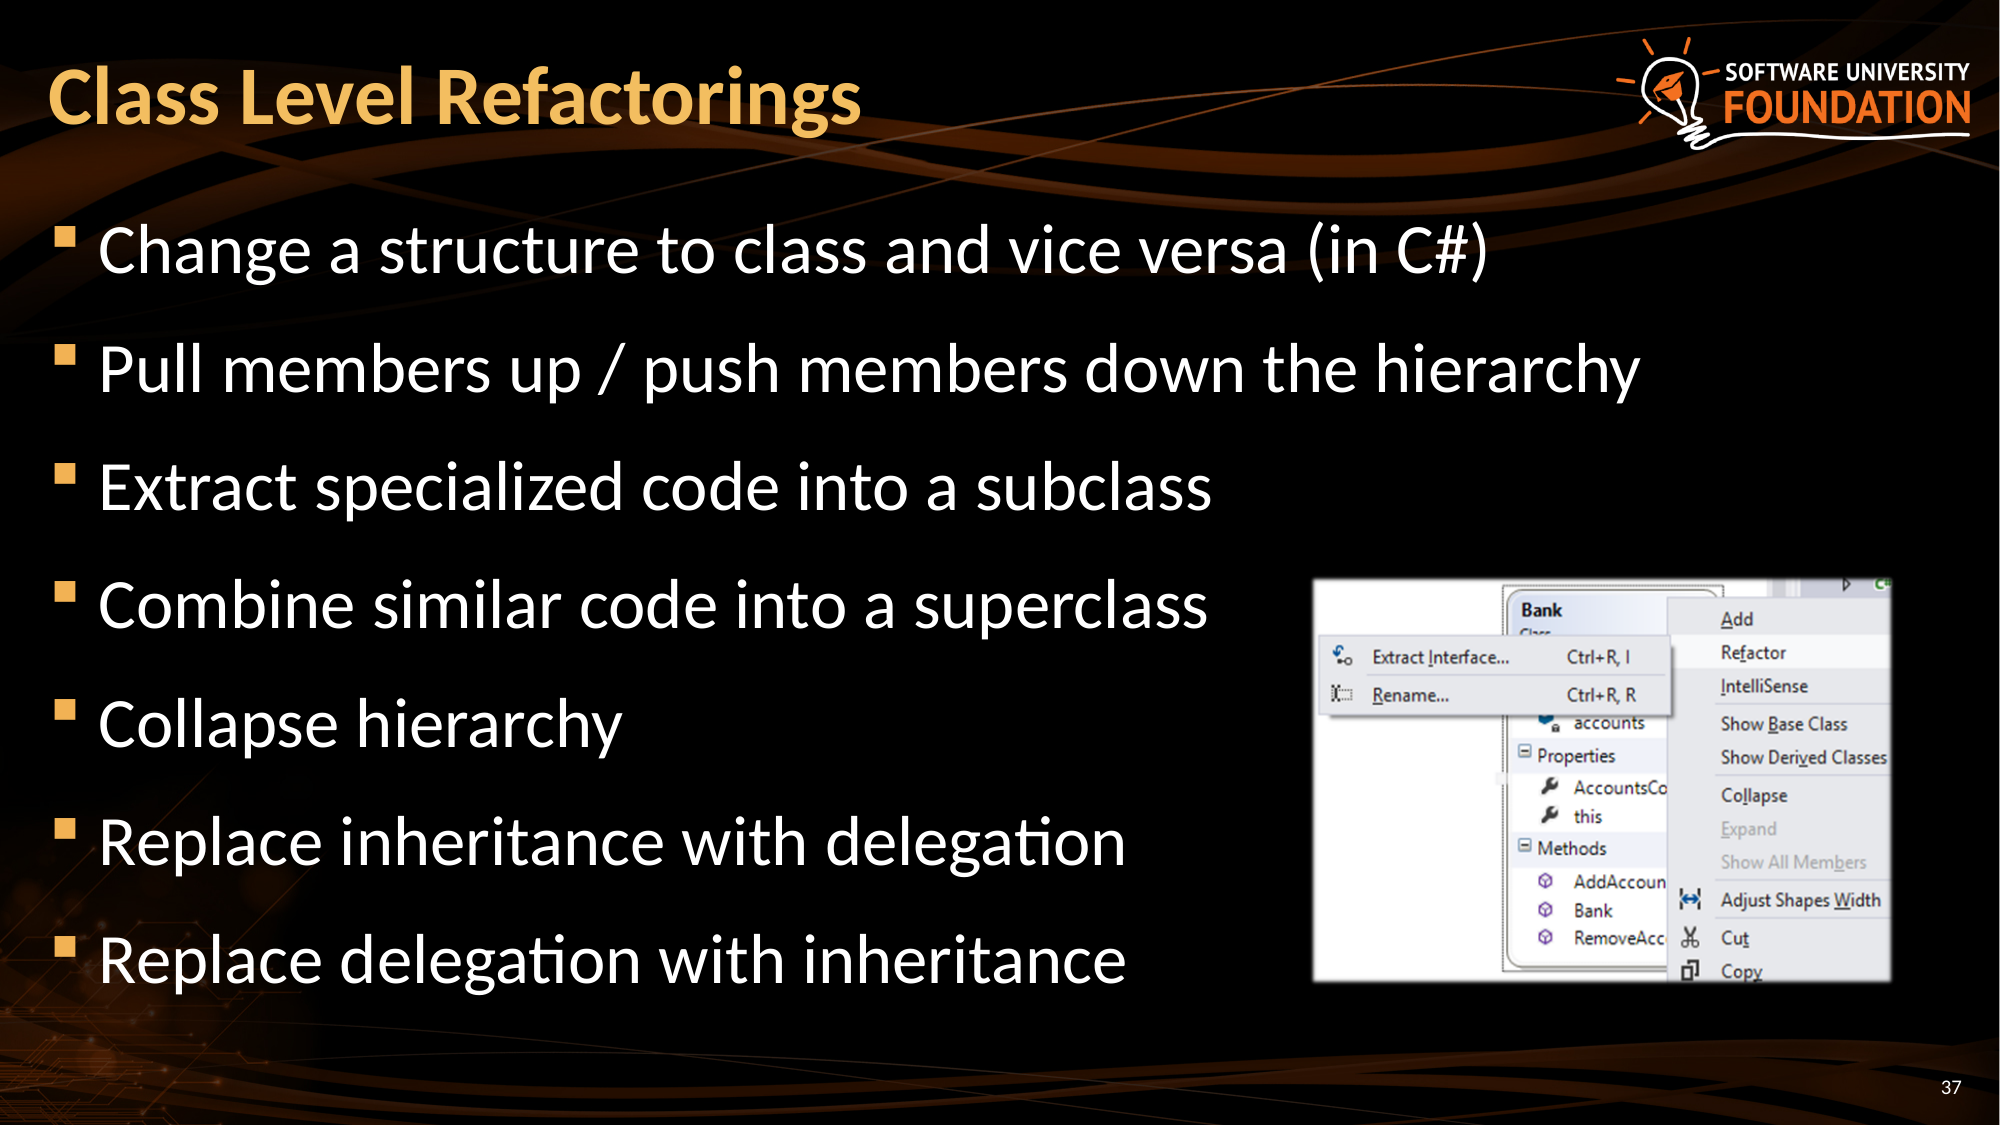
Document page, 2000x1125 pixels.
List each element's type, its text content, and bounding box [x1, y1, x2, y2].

title Class Level Refactorings [30, 6, 1602, 189]
list Change a structure to class and vice versa (in C#) Pull members up / push members down the hierarchy Extract specialized code into a subclass Combine similar code into a superclass Collapse hierarchy Replace inheritance with delegation Replace delegation with inheritance [31, 188, 1968, 1103]
picture [0, 0, 2000, 1125]
